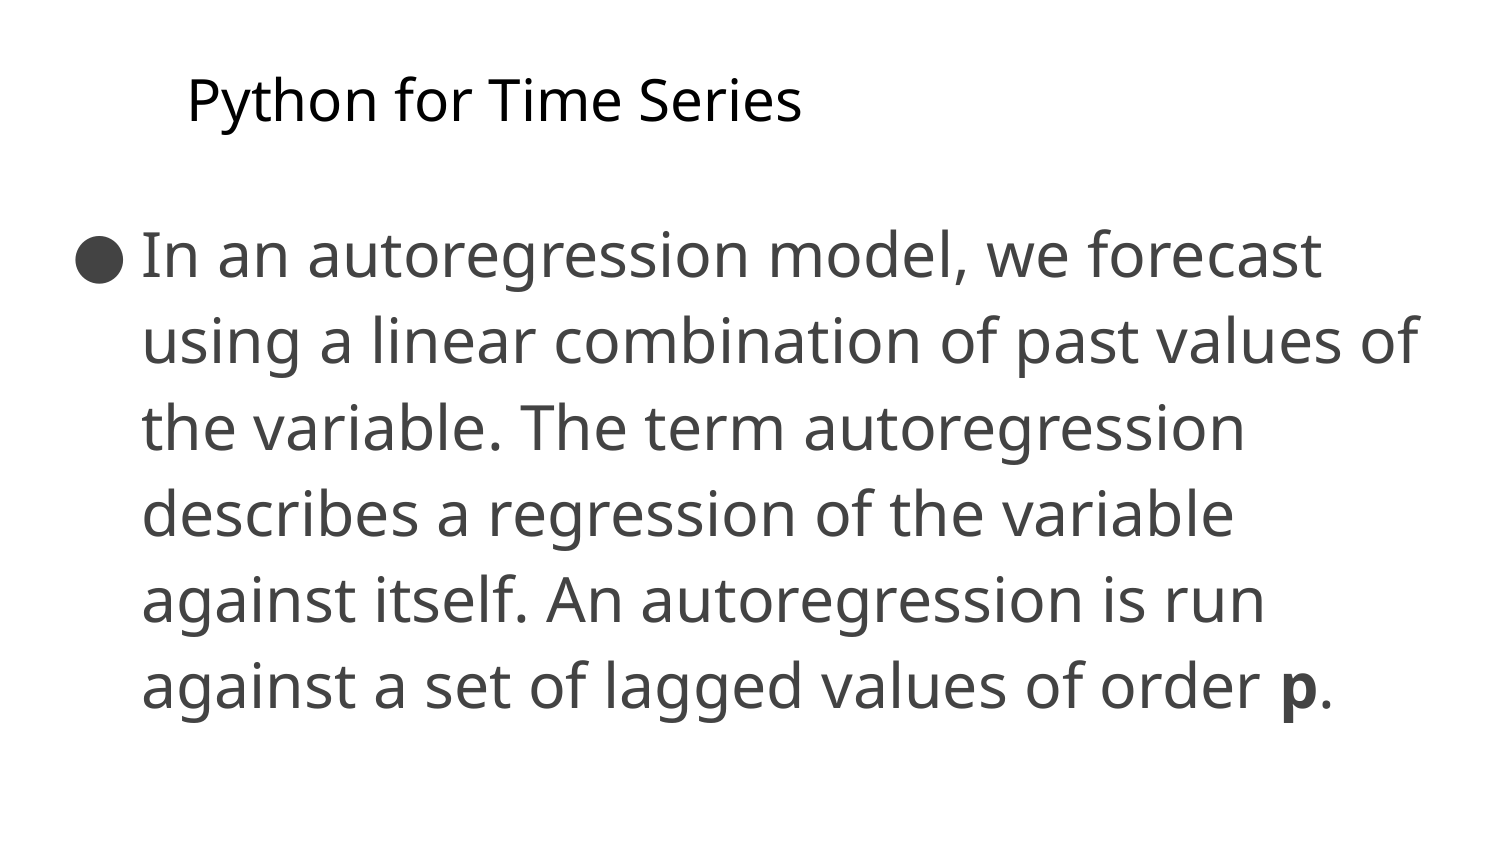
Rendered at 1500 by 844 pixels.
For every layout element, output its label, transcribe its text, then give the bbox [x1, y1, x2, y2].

list In an autoregression model, we forecast using a linear combination of past values of the variable. The term autoregression describes a regression of the variable against itself. An autoregression is run against a set of lagged values of order p. [51, 189, 1449, 750]
title Python for Time Series [171, 48, 1449, 143]
